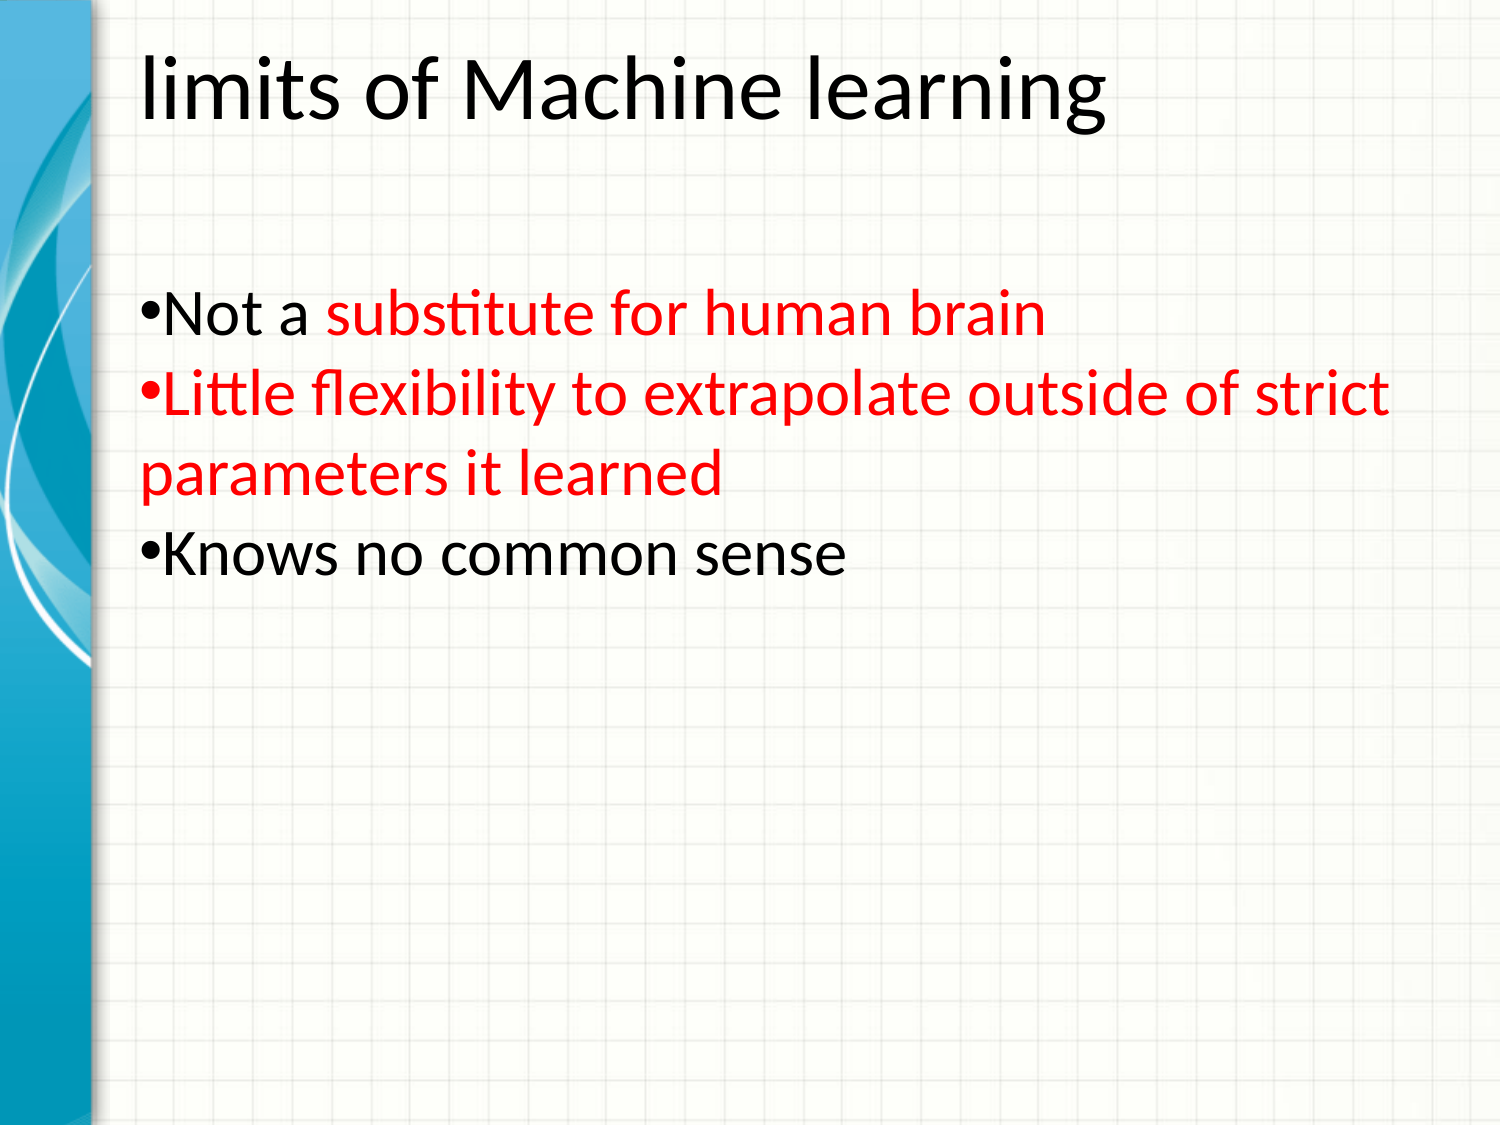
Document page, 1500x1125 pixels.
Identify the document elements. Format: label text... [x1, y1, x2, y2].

text_box Not a substitute for human brain Little flexibility to extrapolate outside of strict parameters it learned Knows no common sense [124, 261, 1450, 967]
picture [0, 0, 1500, 1125]
text_box limits of Machine learning [124, 44, 1450, 232]
